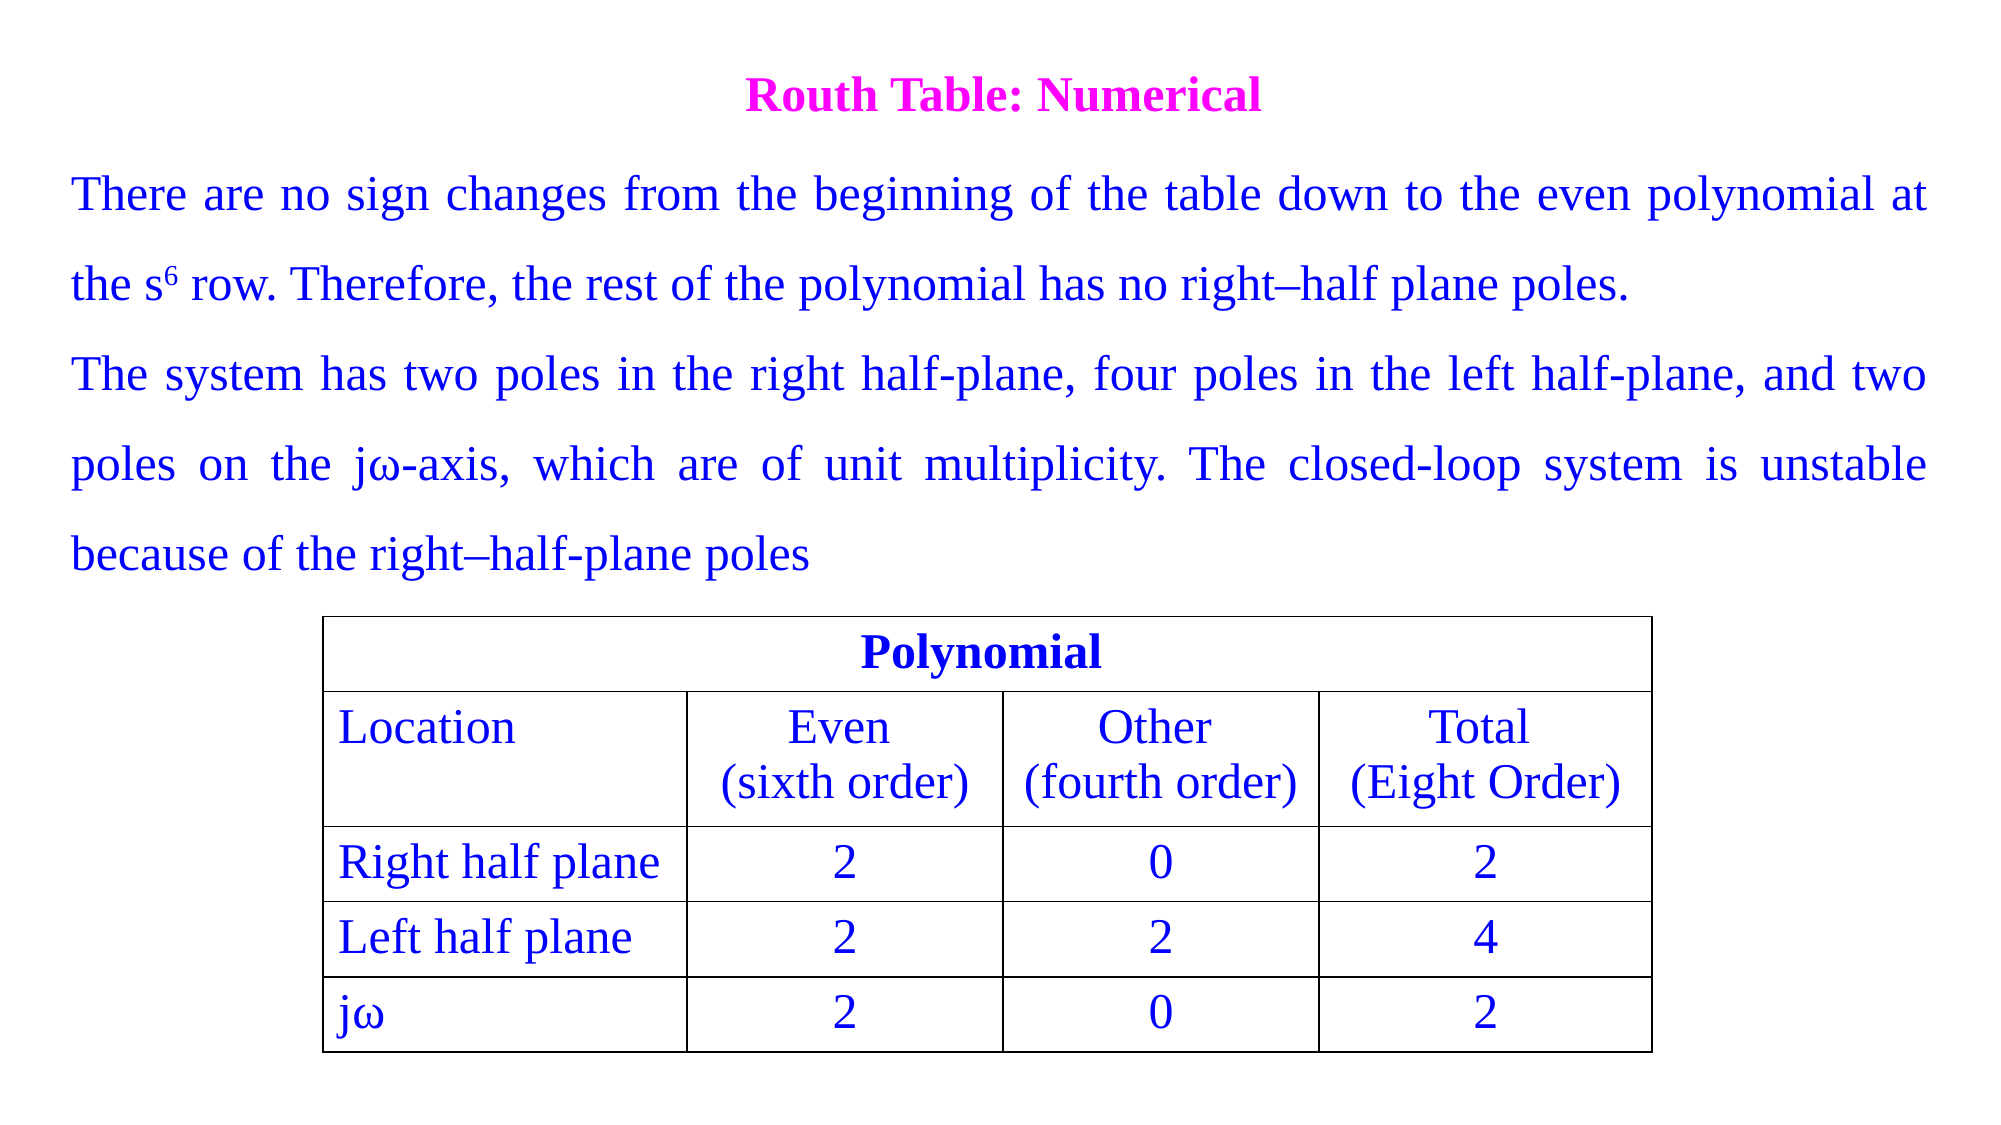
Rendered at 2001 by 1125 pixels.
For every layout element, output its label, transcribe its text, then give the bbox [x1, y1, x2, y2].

table_cell 2 [688, 902, 1002, 976]
table_header Polynomial [324, 617, 1651, 691]
table_cell 0 [1004, 827, 1318, 901]
text_box Routh Table: Numerical [89, 53, 1918, 123]
table_cell Location [324, 692, 686, 826]
table_cell Left half plane [324, 902, 686, 976]
text_box There are no sign changes from the beginning of the table down to the even polynomial at the s6 row. Therefore, the rest of the polynomial has no right–half plane poles. The system has two poles in the right half-plane, four poles in the left half-plane, and two poles on the jω-axis, which are of unit multiplicity. The closed-loop system is unstable because of the right–half-plane poles [56, 123, 1944, 589]
table_cell jω [324, 978, 686, 1051]
table_cell 2 [1320, 827, 1651, 901]
table_cell 2 [688, 978, 1002, 1051]
table_cell Total (Eight Order) [1320, 692, 1651, 826]
table_cell 2 [1320, 978, 1651, 1051]
table_cell Right half plane [324, 827, 686, 901]
table_cell Other (fourth order) [1004, 692, 1318, 826]
table_cell 4 [1320, 902, 1651, 976]
table_cell 2 [1004, 902, 1318, 976]
table_cell Even (sixth order) [688, 692, 1002, 826]
table_cell 2 [688, 827, 1002, 901]
table_cell 0 [1004, 978, 1318, 1051]
